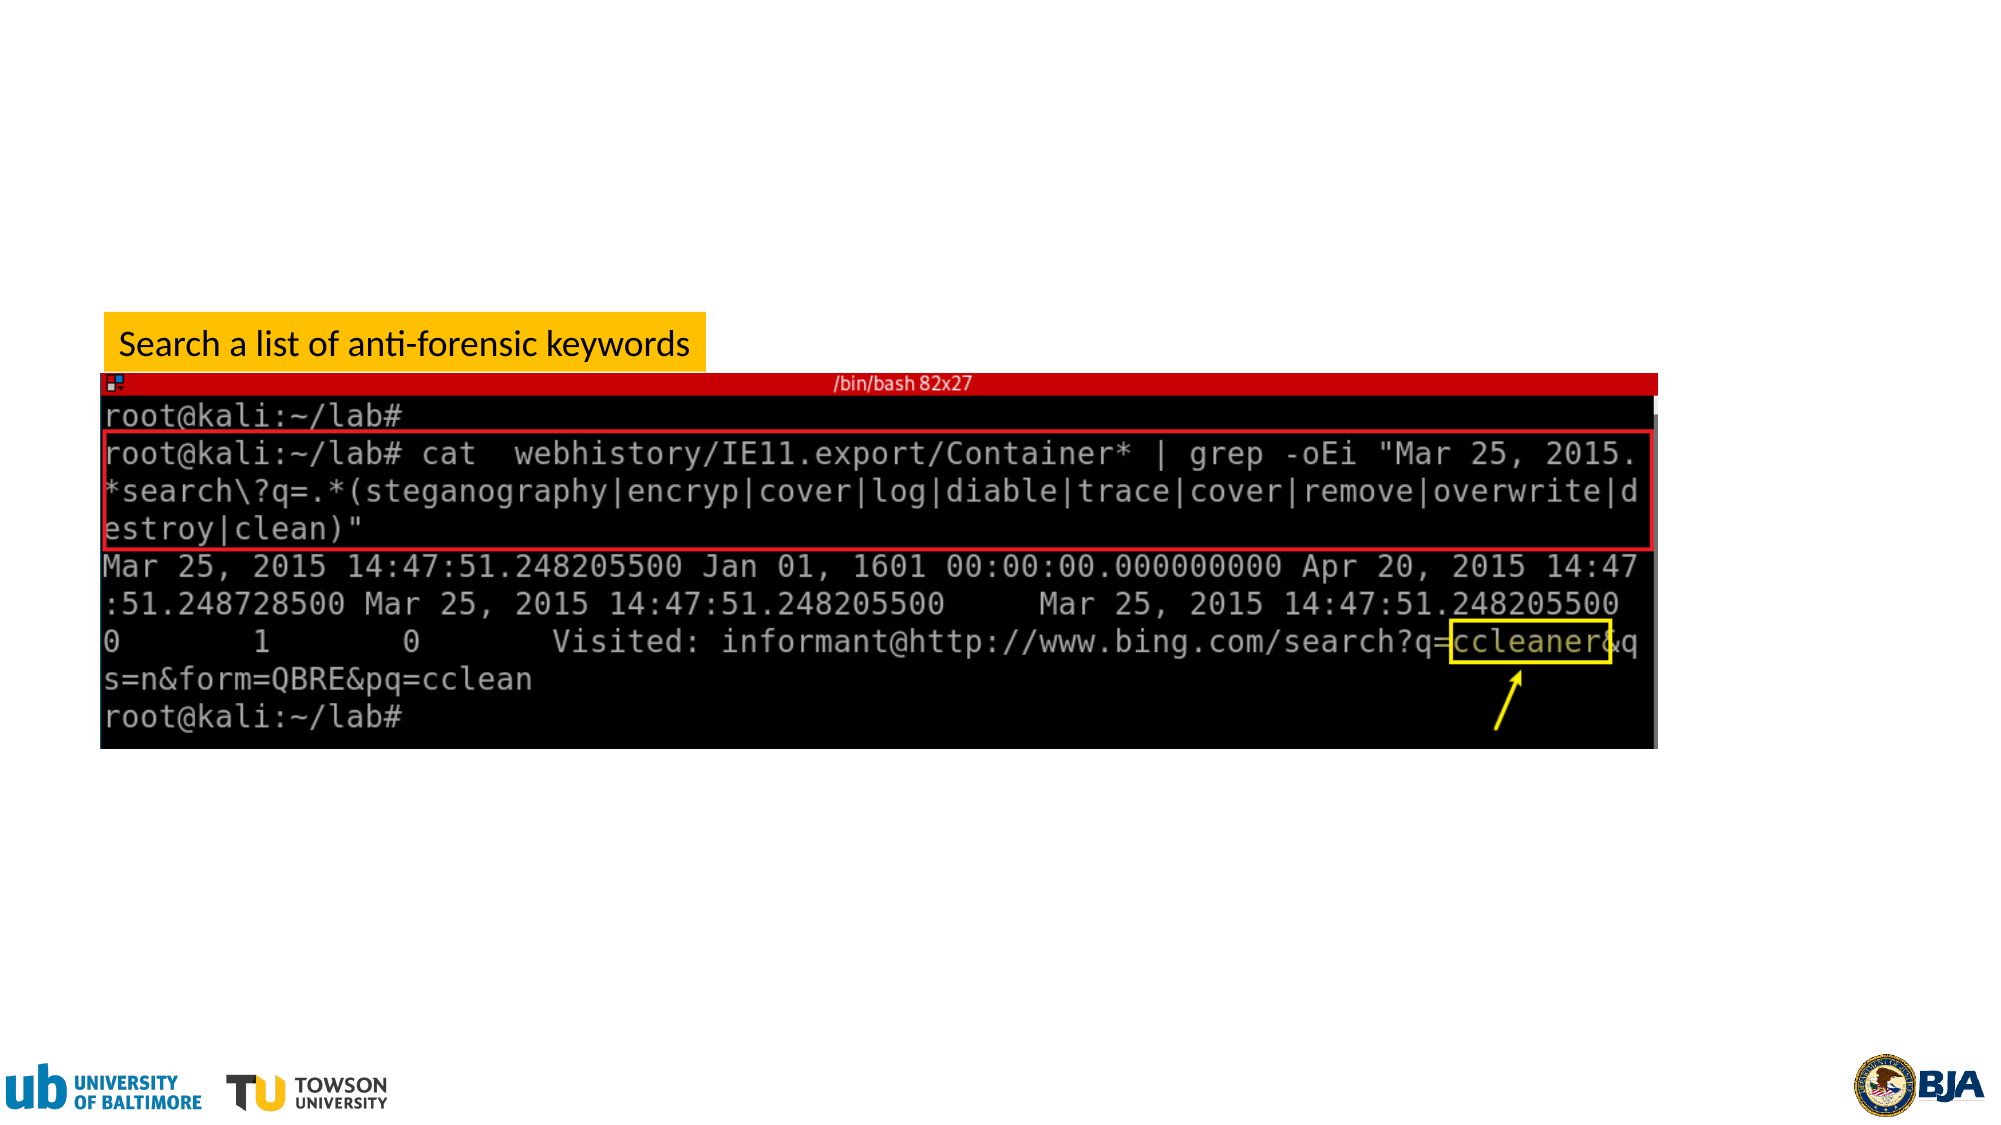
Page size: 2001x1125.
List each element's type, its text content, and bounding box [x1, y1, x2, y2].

picture [0, 1031, 407, 1125]
picture [1854, 1054, 1986, 1117]
picture [100, 373, 1658, 749]
text_box Search a list of anti-forensic keywords [104, 311, 706, 372]
